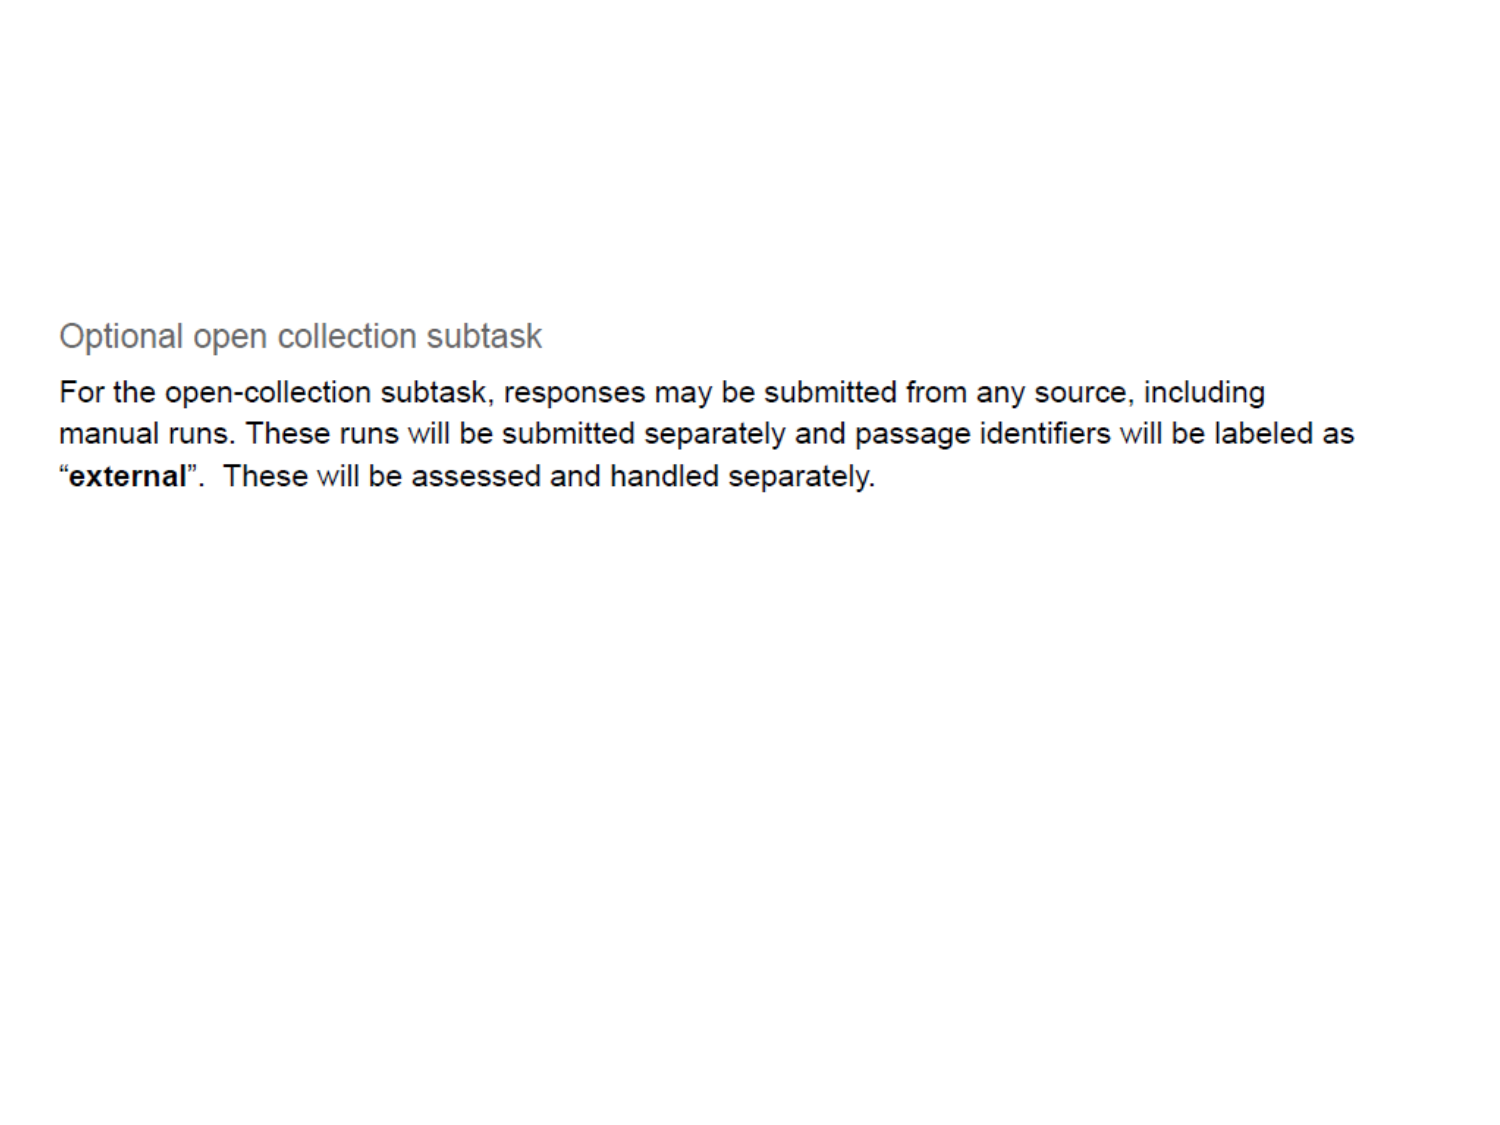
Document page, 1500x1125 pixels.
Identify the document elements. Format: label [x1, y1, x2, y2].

picture [17, 304, 1397, 513]
